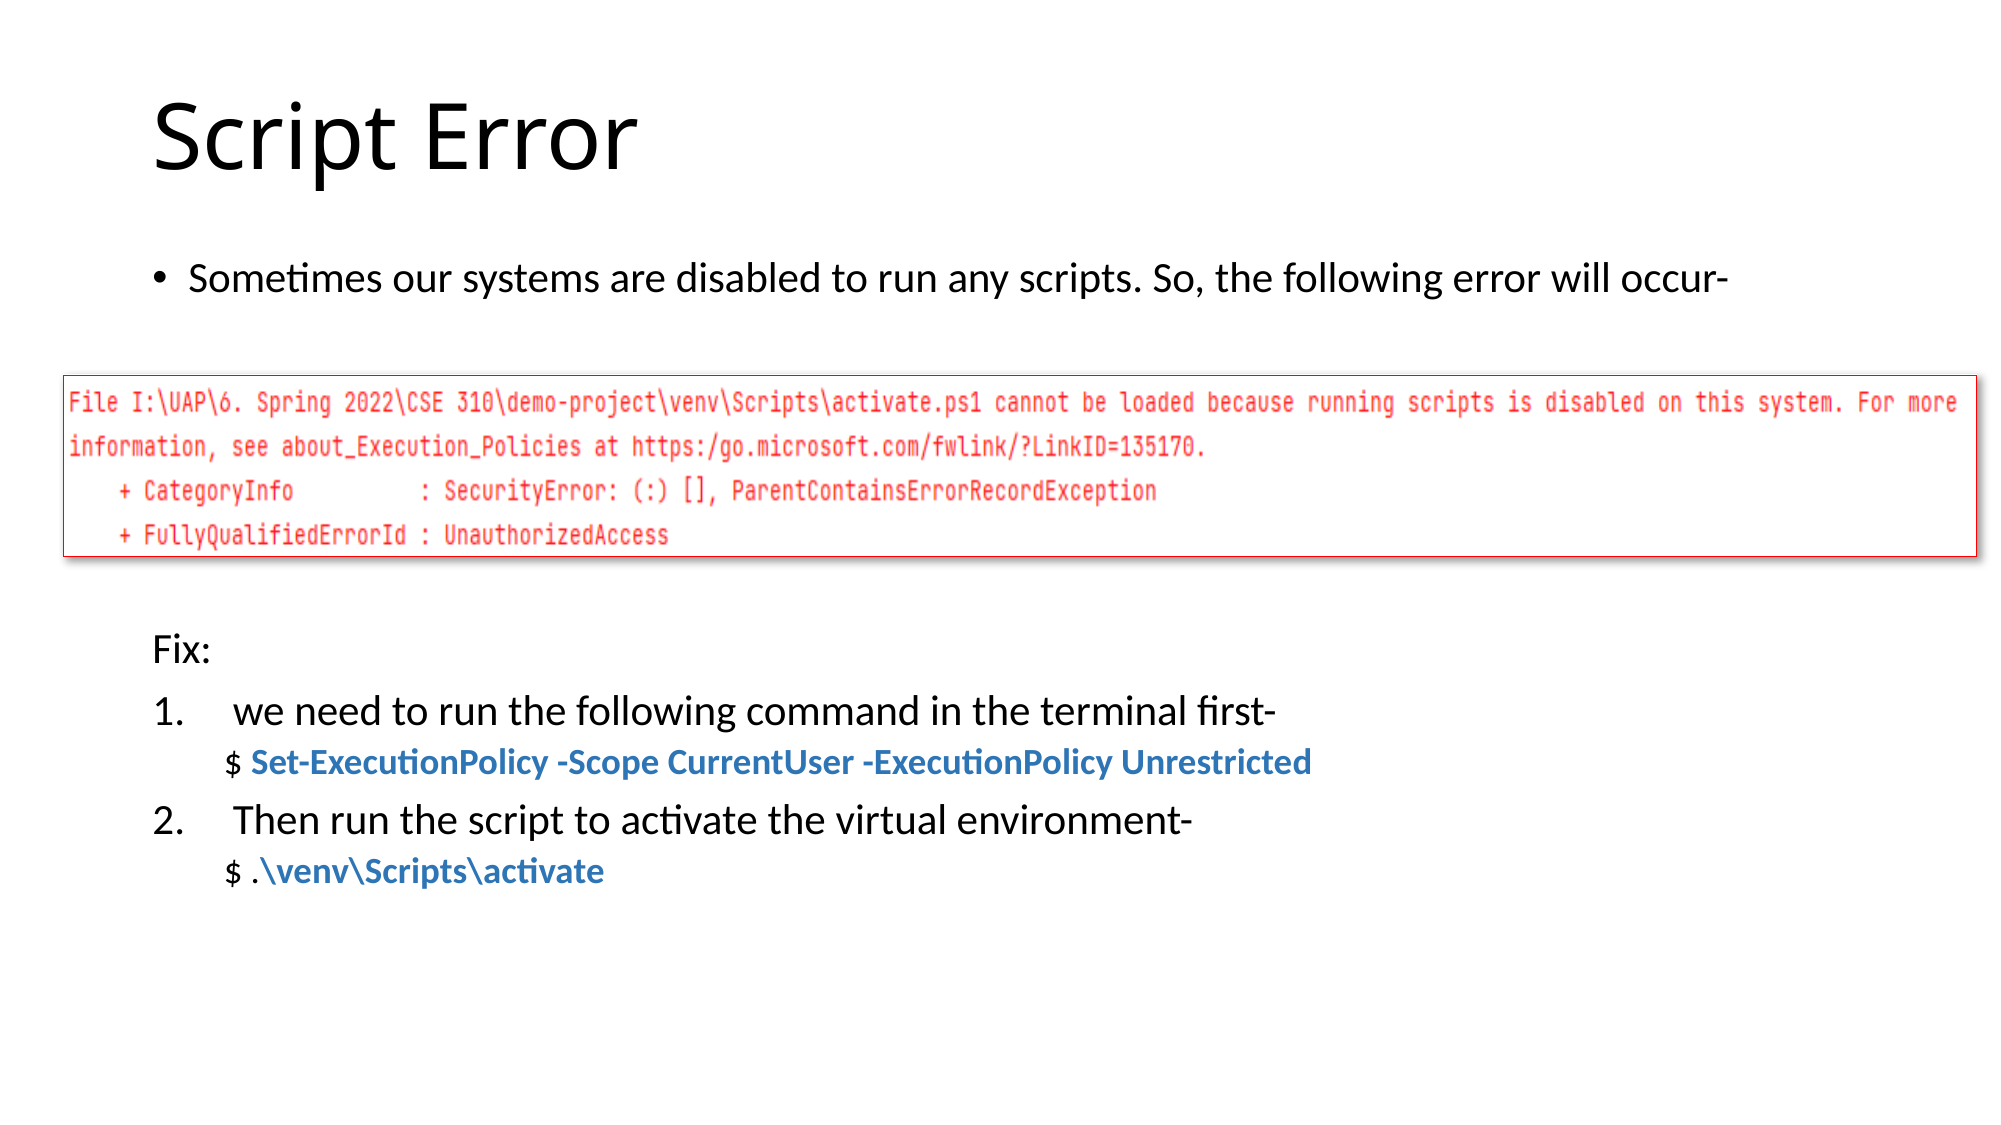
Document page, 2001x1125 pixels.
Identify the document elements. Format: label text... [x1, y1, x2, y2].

list Sometimes our systems are disabled to run any scripts. So, the following error will occur- Fix: we need to run the following command in the terminal first- $ Set-ExecutionPolicy -Scope CurrentUser -ExecutionPolicy Unrestricted Then run the script to activate the virtual environment- $ .\venv\Scripts\activate [137, 568, 1863, 963]
title Script Error [137, 30, 1863, 248]
picture [63, 374, 1977, 557]
list Sometimes our systems are disabled to run any scripts. So, the following error will occur- Fix: we need to run the following command in the terminal first- $ Set-ExecutionPolicy -Scope CurrentUser -ExecutionPolicy Unrestricted Then run the script to activate the virtual environment- $ .\venv\Scripts\activate [137, 248, 1863, 371]
